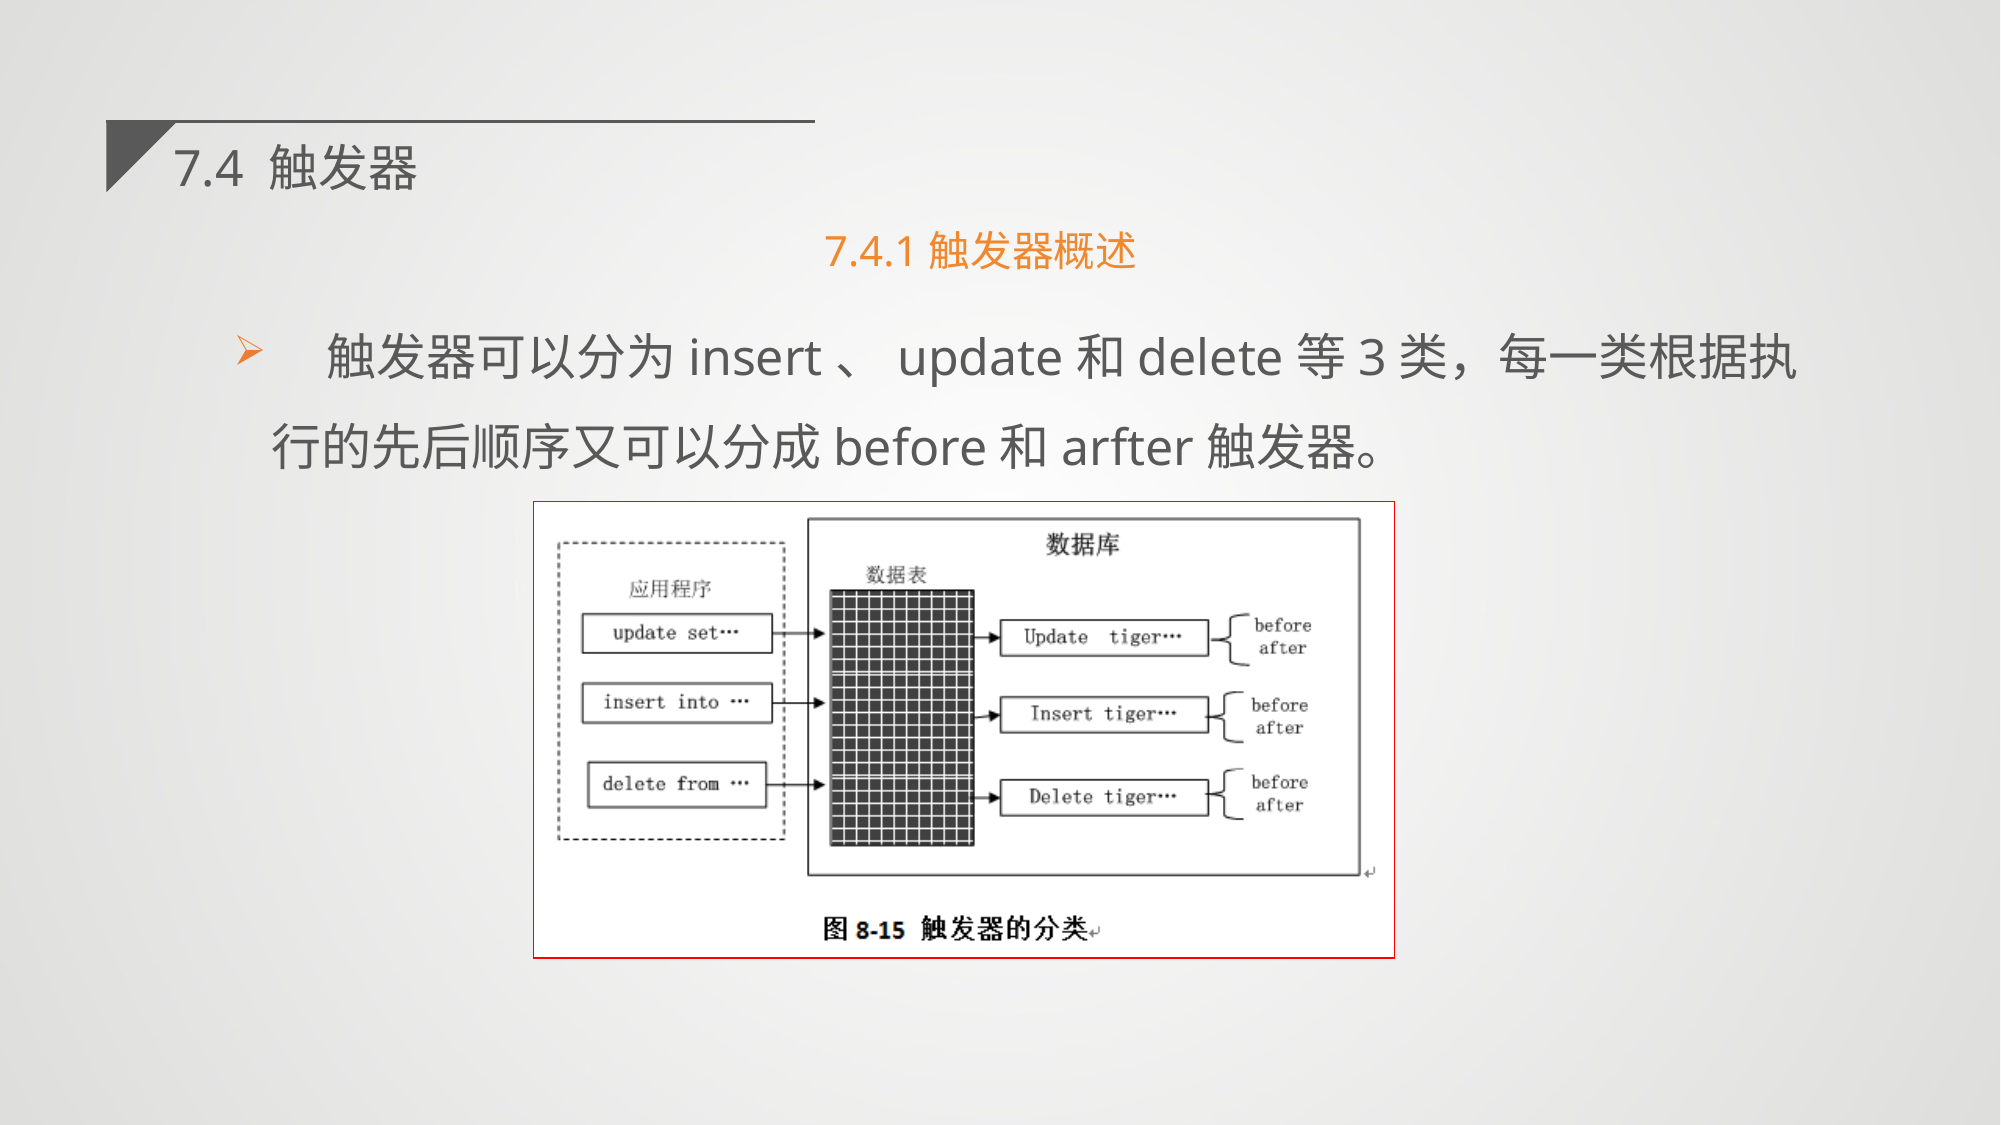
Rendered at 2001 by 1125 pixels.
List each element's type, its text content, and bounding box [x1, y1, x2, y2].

text_box [105, 120, 178, 195]
text_box 7.4 触发器 [158, 103, 1062, 230]
picture [0, 0, 2001, 1125]
list 触发器可以分为insert、update和delete等3类，每一类根据执行的先后顺序又可以分成before和arfter触发器。 [218, 288, 1827, 1023]
text_box 7.4.1触发器概述 [809, 192, 1153, 282]
